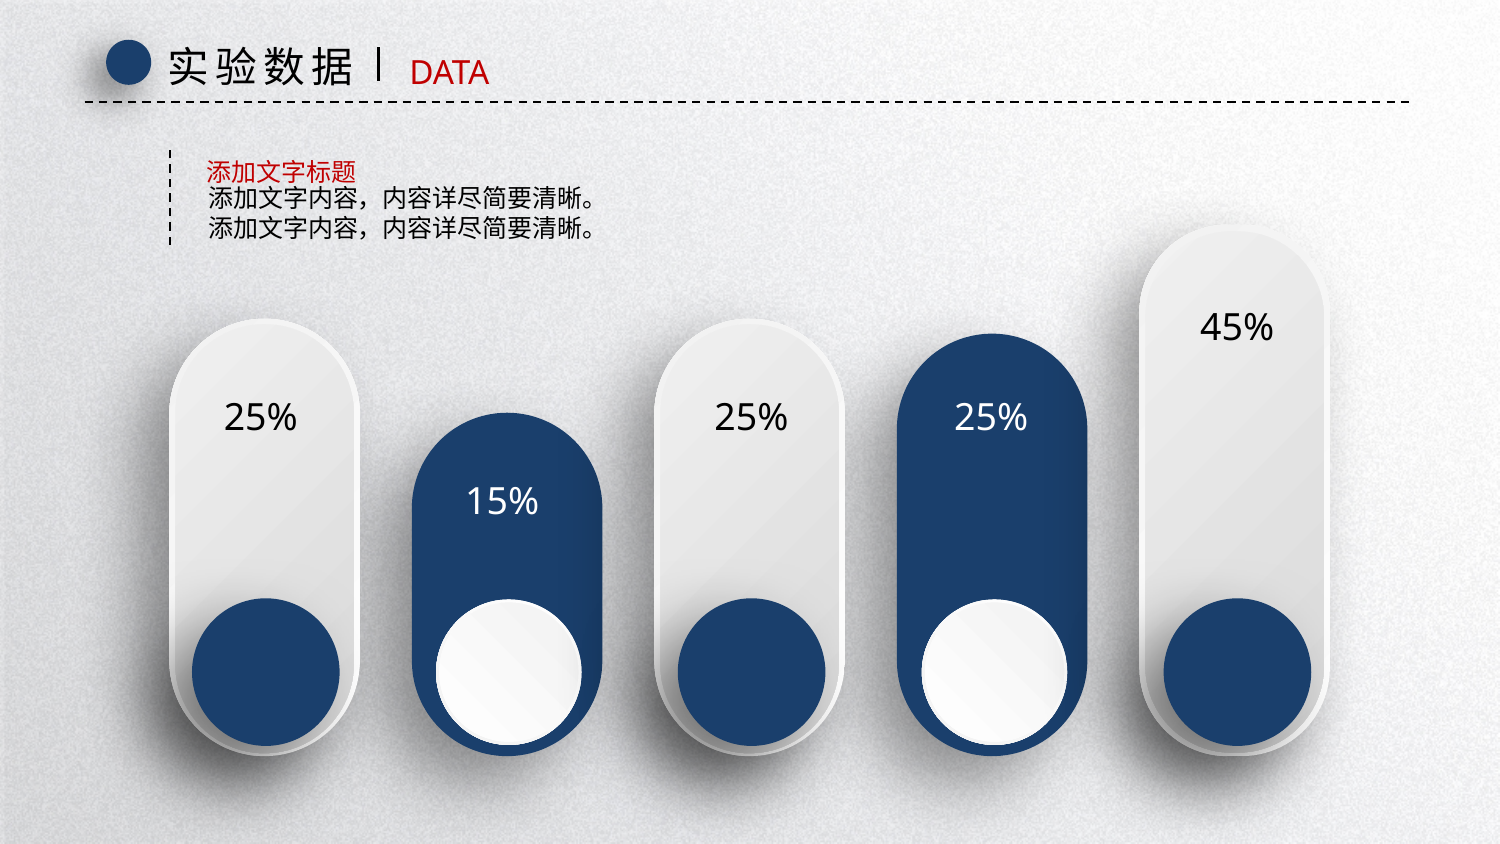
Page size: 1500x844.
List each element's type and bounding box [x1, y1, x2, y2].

picture [0, 0, 1500, 844]
text_box [169, 318, 360, 757]
text_box [921, 599, 1068, 746]
text_box [435, 599, 582, 746]
text_box [654, 318, 846, 757]
text_box [1139, 224, 1331, 757]
